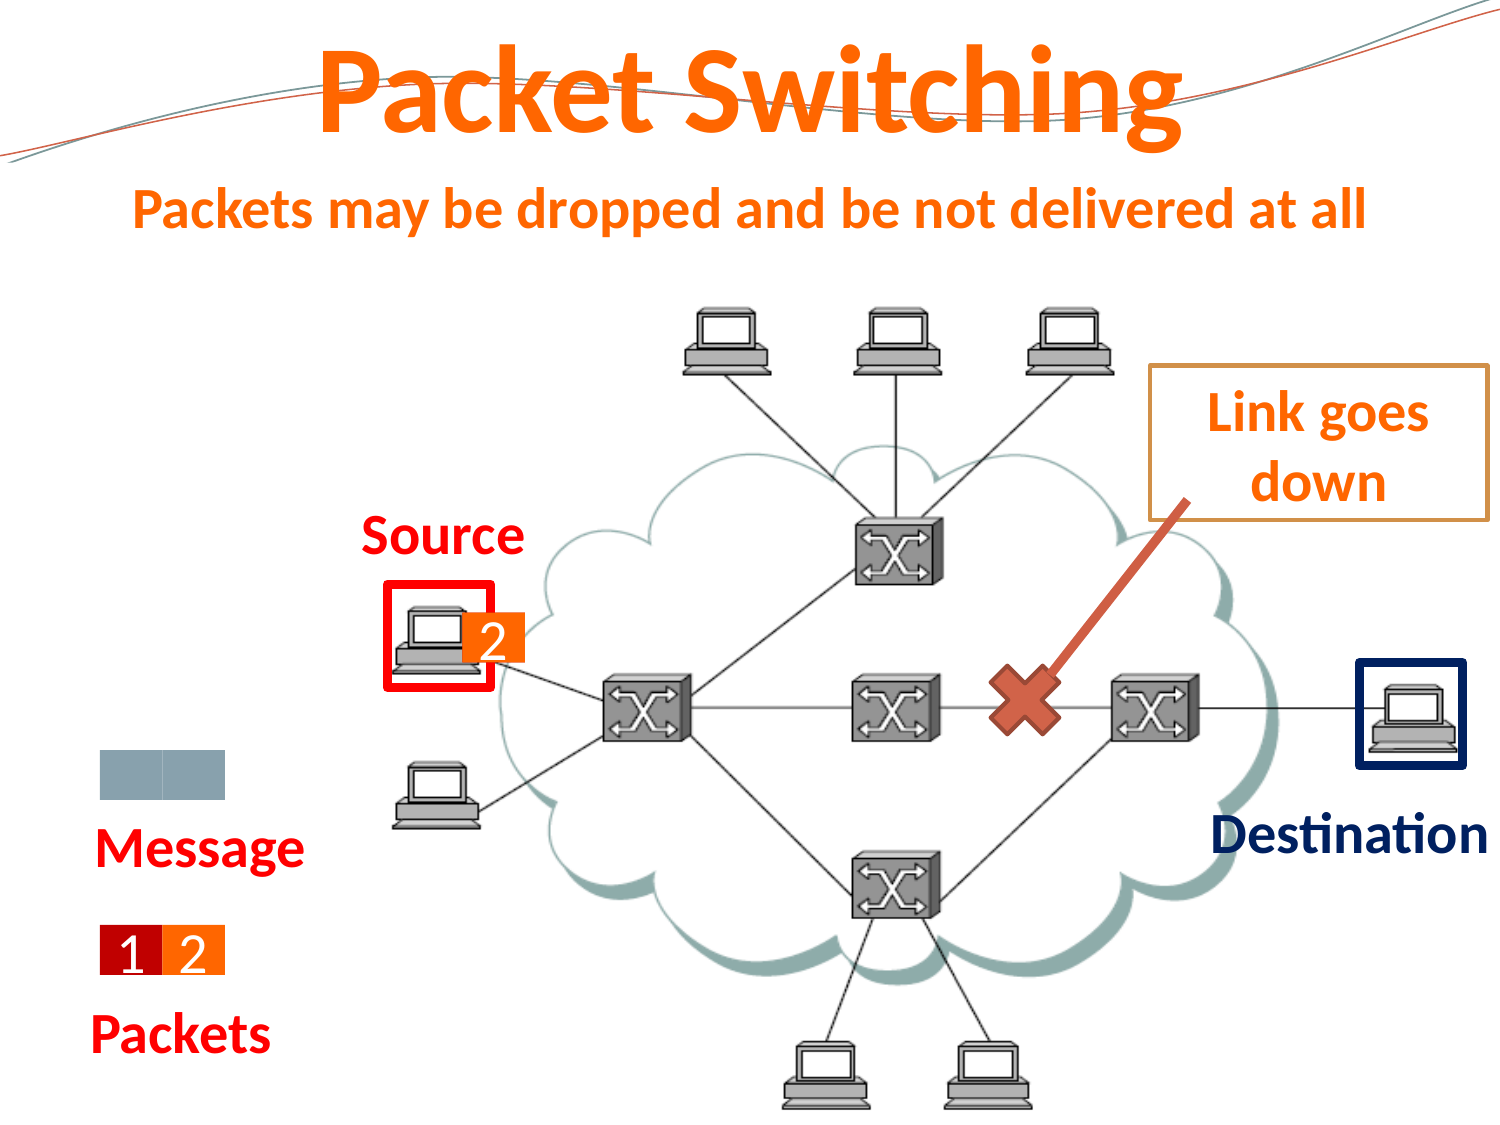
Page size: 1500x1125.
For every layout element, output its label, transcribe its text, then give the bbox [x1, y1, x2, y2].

picture [374, 249, 1463, 1121]
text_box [974, 365, 1488, 751]
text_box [49, 749, 338, 1074]
text_box Packet Switching [0, 0, 1500, 162]
text_box Packets may be dropped and be not delivered at all [0, 162, 1500, 248]
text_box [1187, 662, 1500, 874]
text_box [324, 488, 563, 688]
